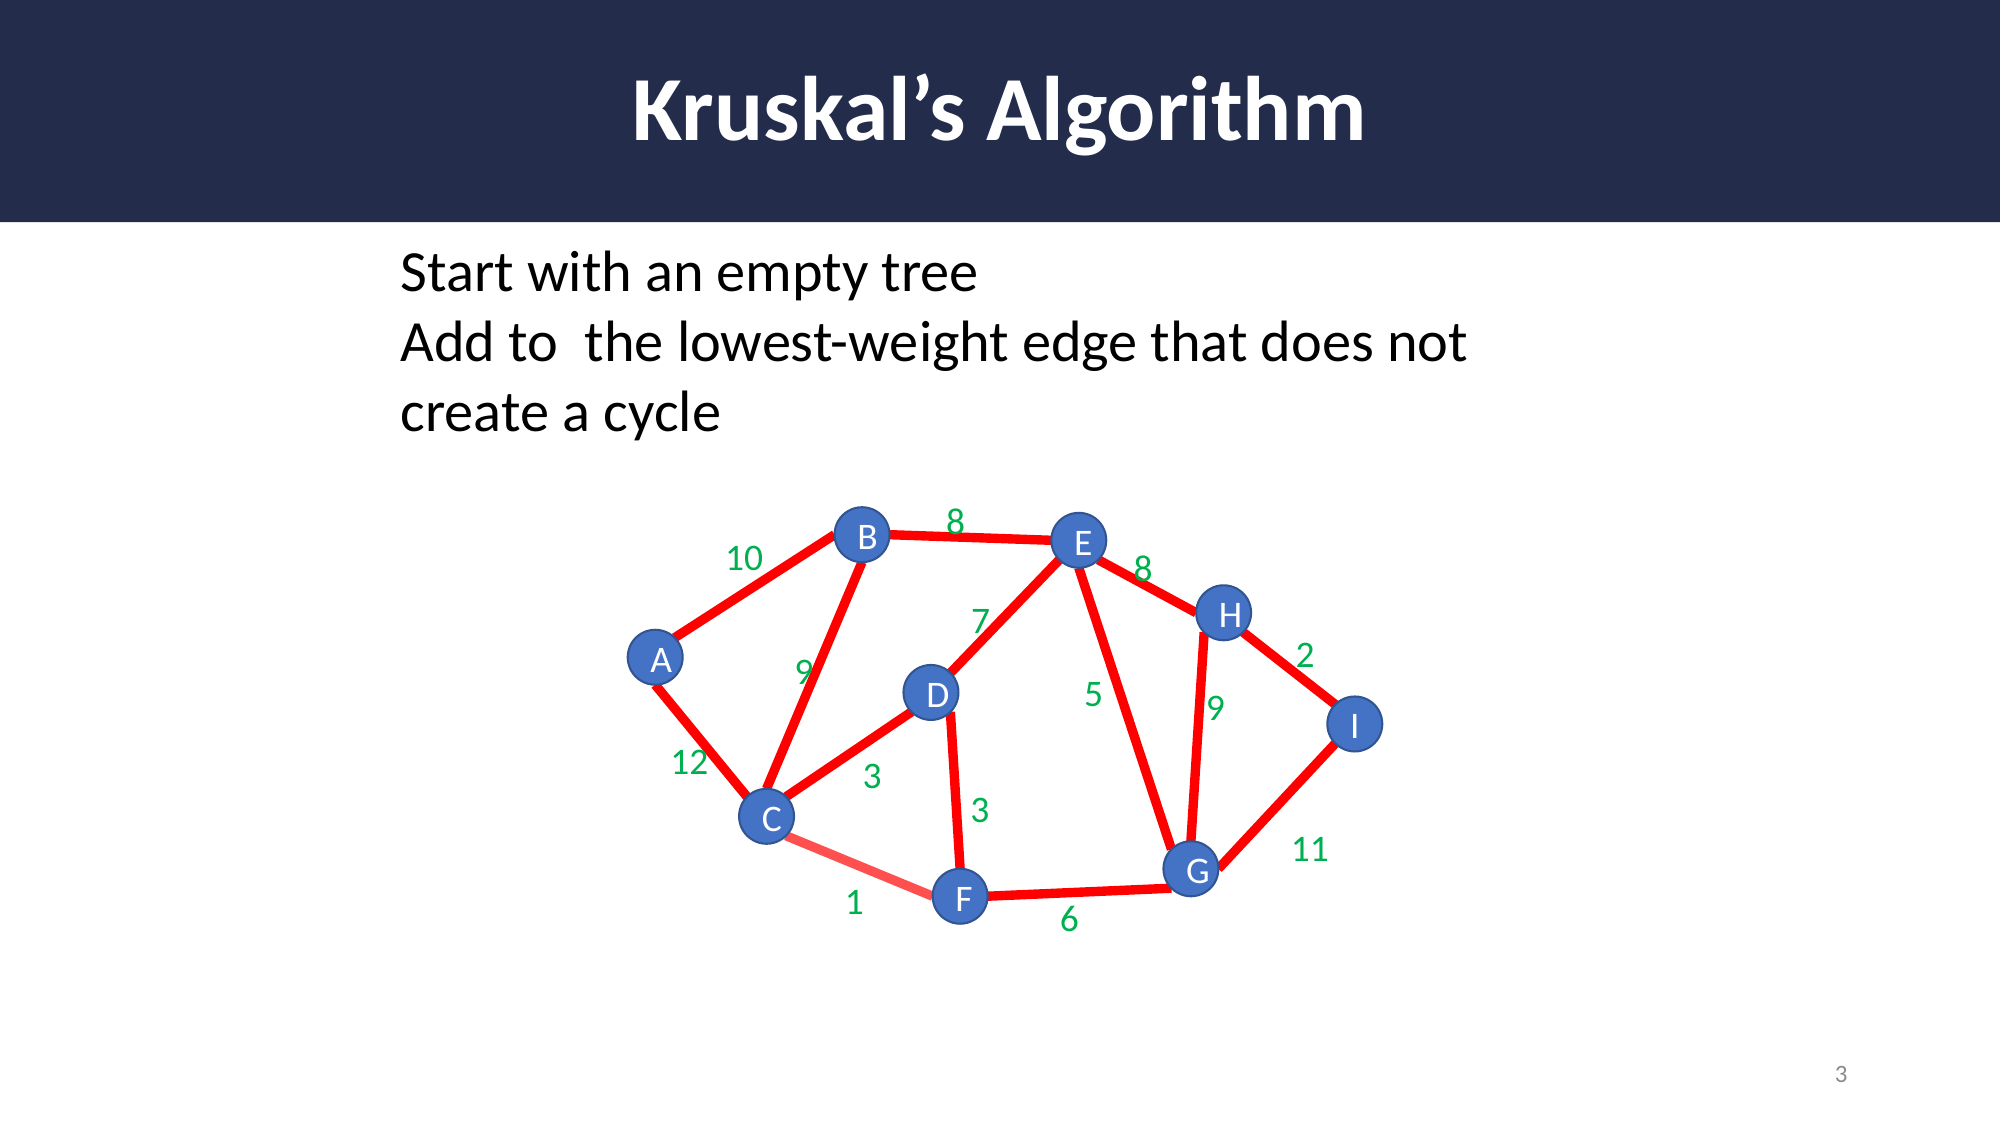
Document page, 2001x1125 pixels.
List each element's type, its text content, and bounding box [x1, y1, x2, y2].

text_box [627, 490, 1383, 948]
title Kruskal’s Algorithm [0, 0, 2000, 223]
slide_number 3 [1412, 1042, 1863, 1103]
